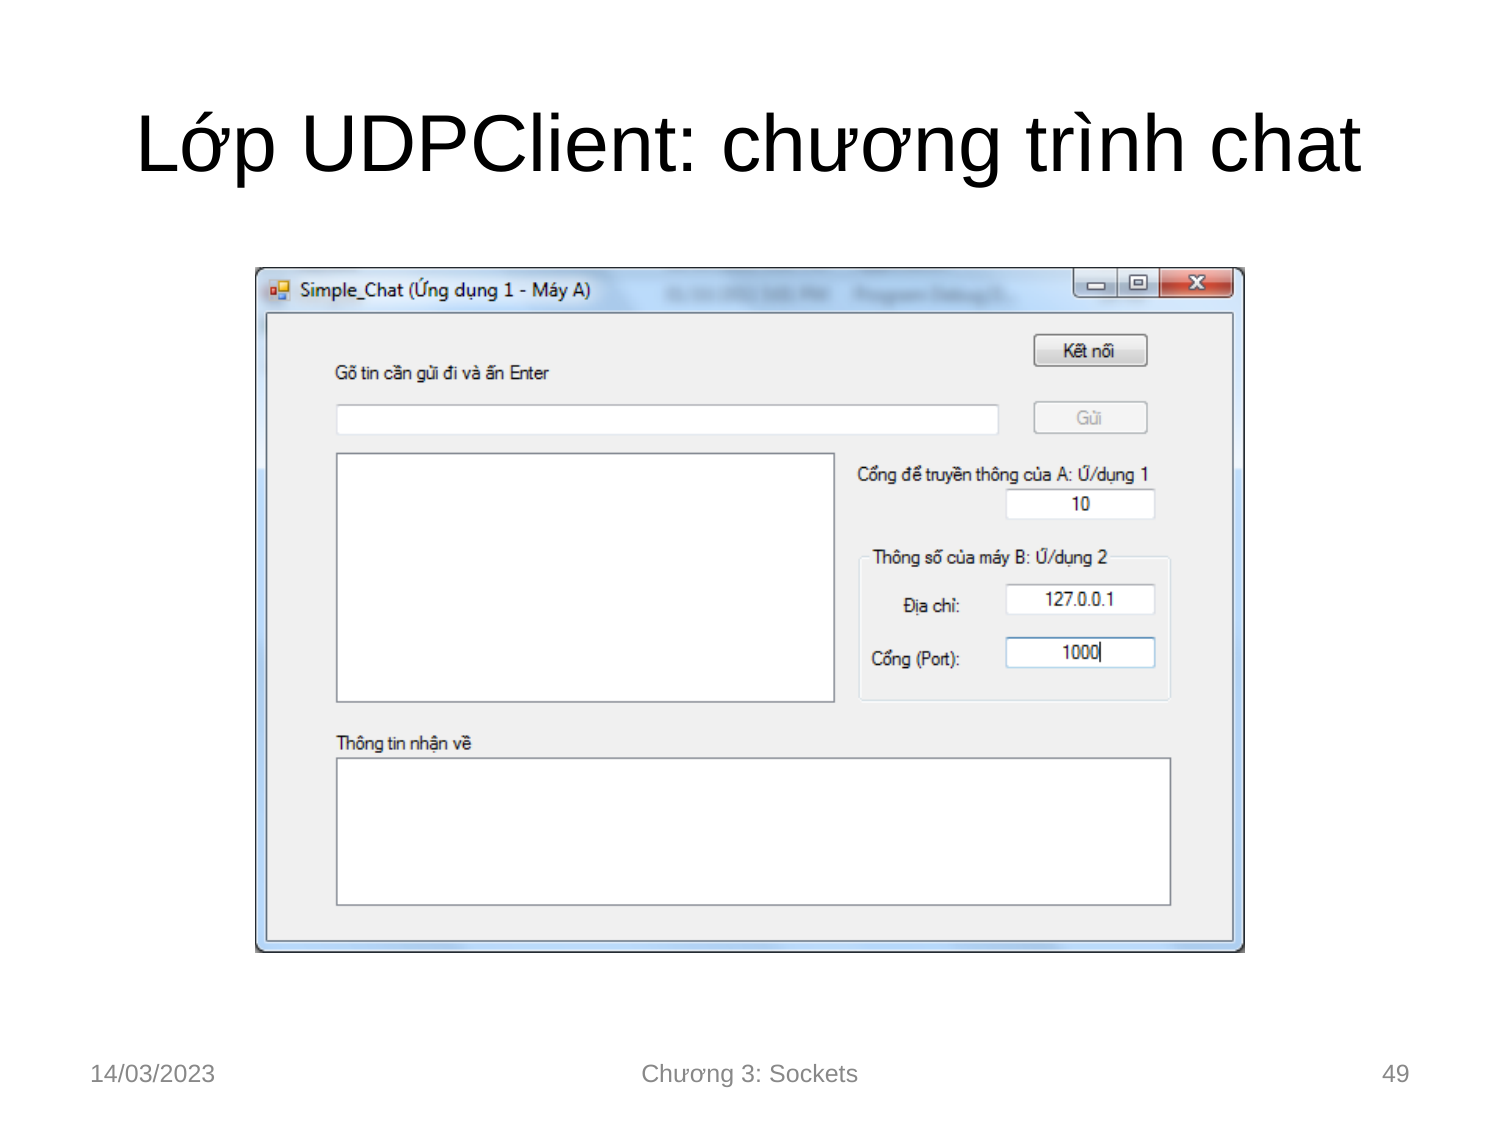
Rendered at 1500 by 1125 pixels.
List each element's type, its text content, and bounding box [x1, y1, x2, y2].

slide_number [75, 1042, 425, 1103]
footer Chương 3: Sockets [512, 1042, 988, 1103]
picture [255, 266, 1245, 954]
slide_number ‹#› [1074, 1042, 1425, 1103]
title Lớp UDPClient: chương trình chat [75, 45, 1425, 233]
